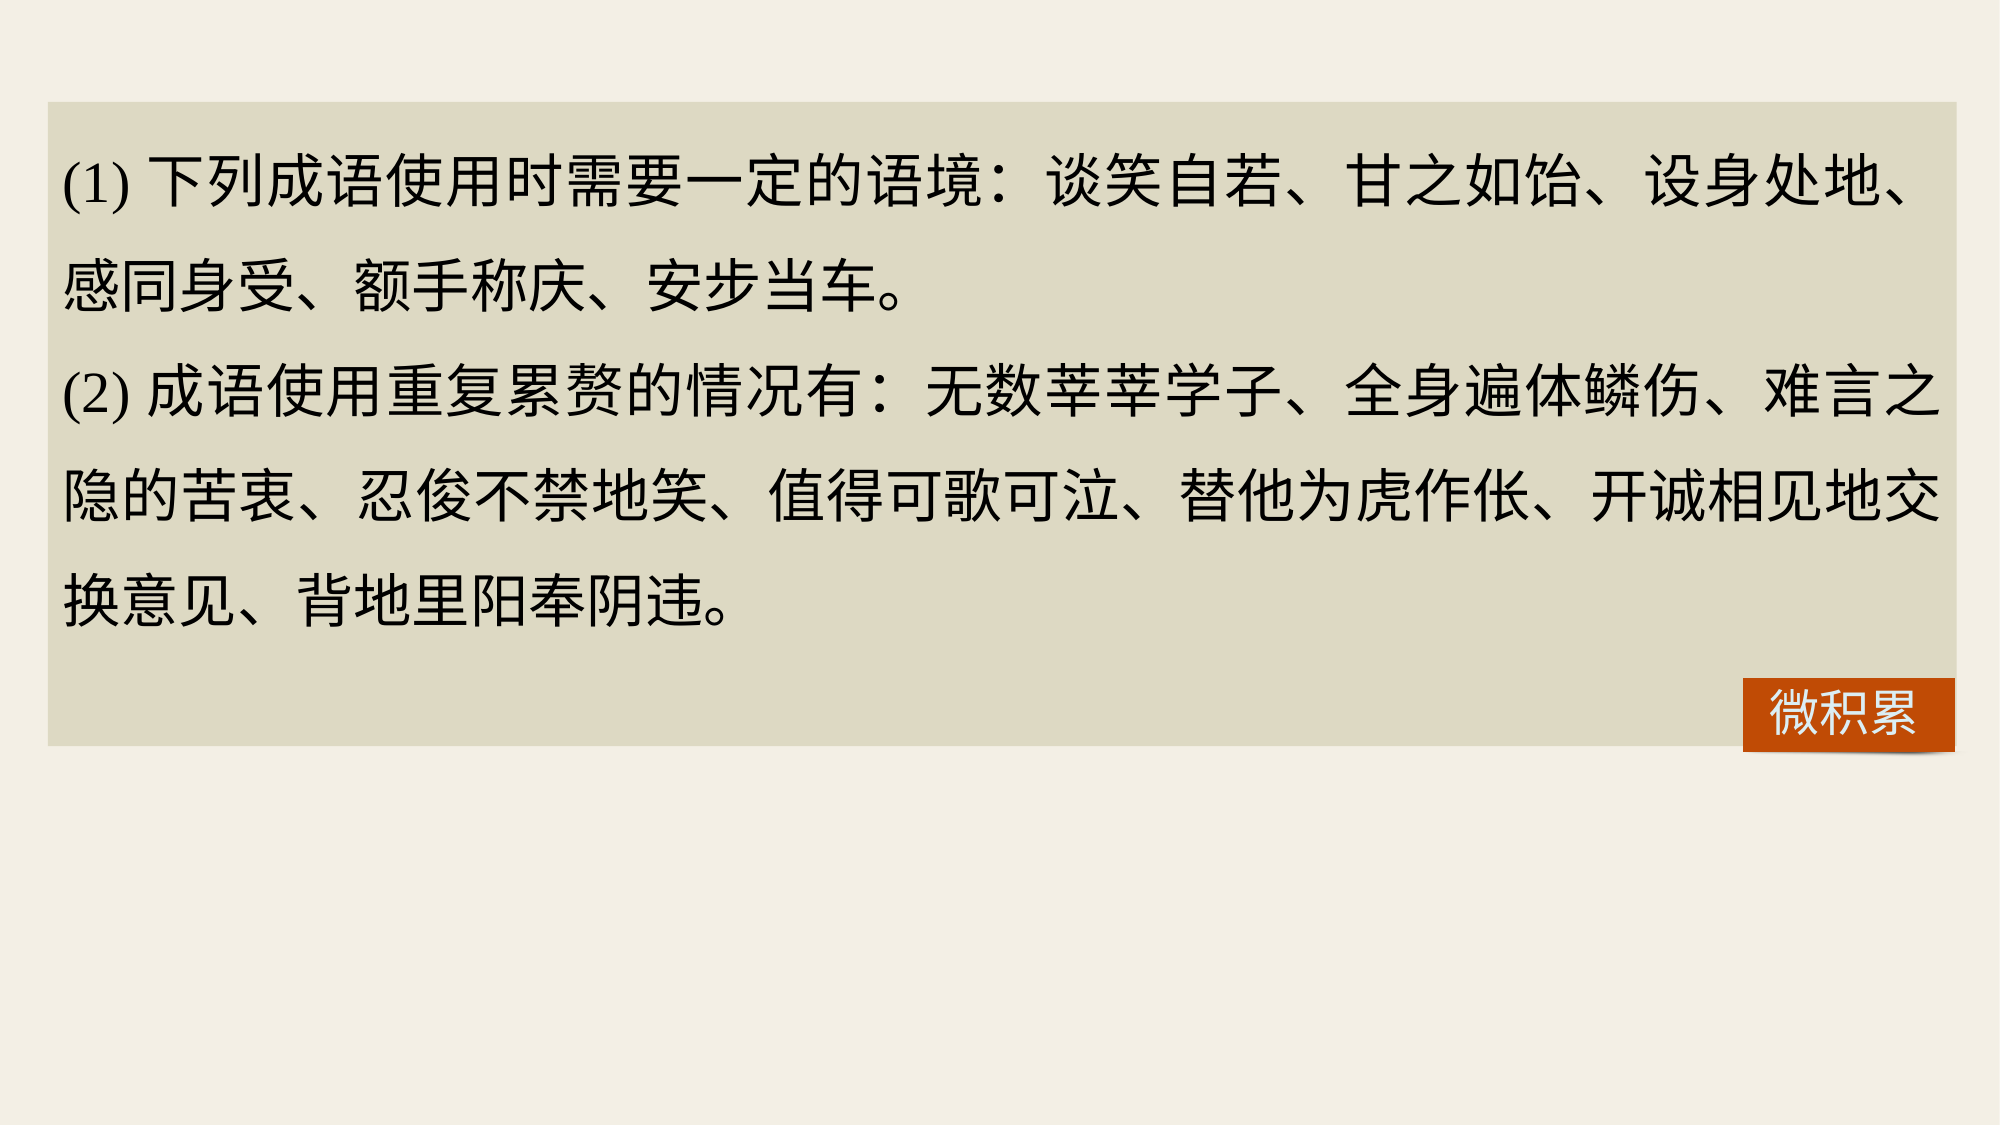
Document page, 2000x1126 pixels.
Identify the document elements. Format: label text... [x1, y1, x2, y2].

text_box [1743, 673, 1968, 758]
text_box (1)下列成语使用时需要一定的语境：谈笑自若、甘之如饴、设身处地、感同身受、额手称庆、安步当车。 (2)成语使用重复累赘的情况有：无数莘莘学子、全身遍体鳞伤、难言之隐的苦衷、忍俊不禁地笑、值得可歌可泣、替他为虎作伥、开诚相见地交换意见、背地里阳奉阴违。 [47, 101, 1957, 747]
